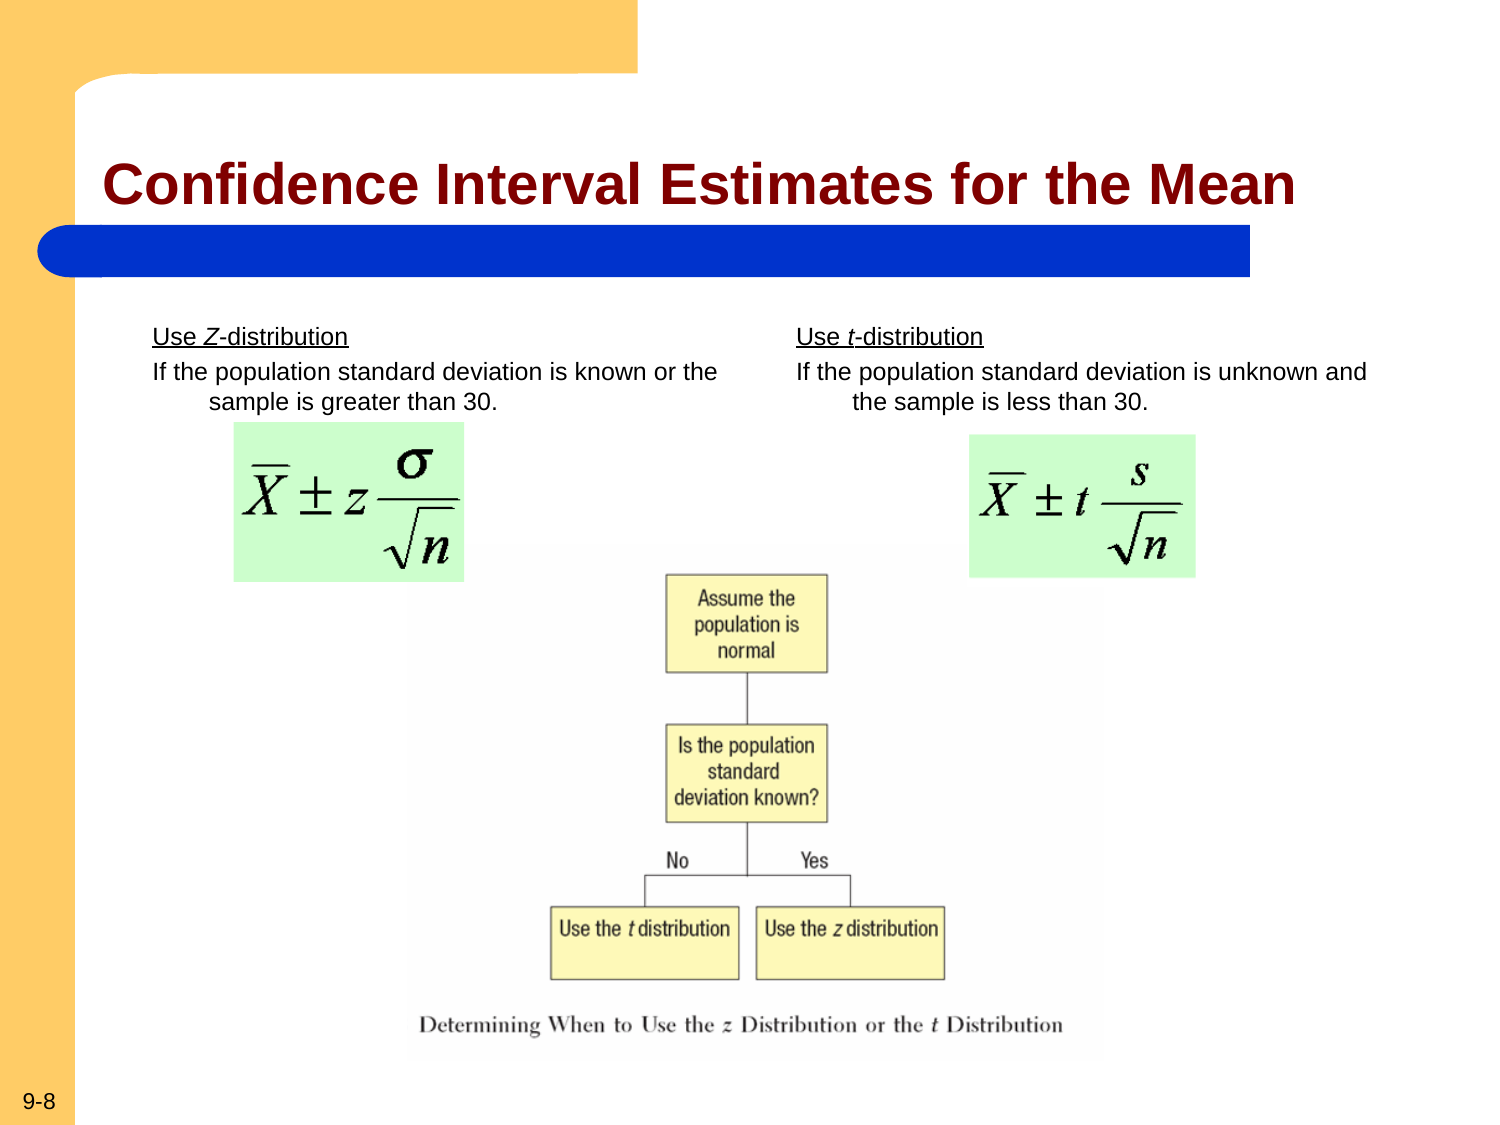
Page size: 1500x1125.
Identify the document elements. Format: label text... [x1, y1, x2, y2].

picture [233, 422, 1197, 1061]
list Use t-distribution If the population standard deviation is unknown and the sample is less than 30. [781, 312, 1400, 441]
list Use Z-distribution If the population standard deviation is known or the sample is greater than 30. [137, 312, 756, 422]
title Confidence Interval Estimates for the Mean [87, 75, 1388, 225]
